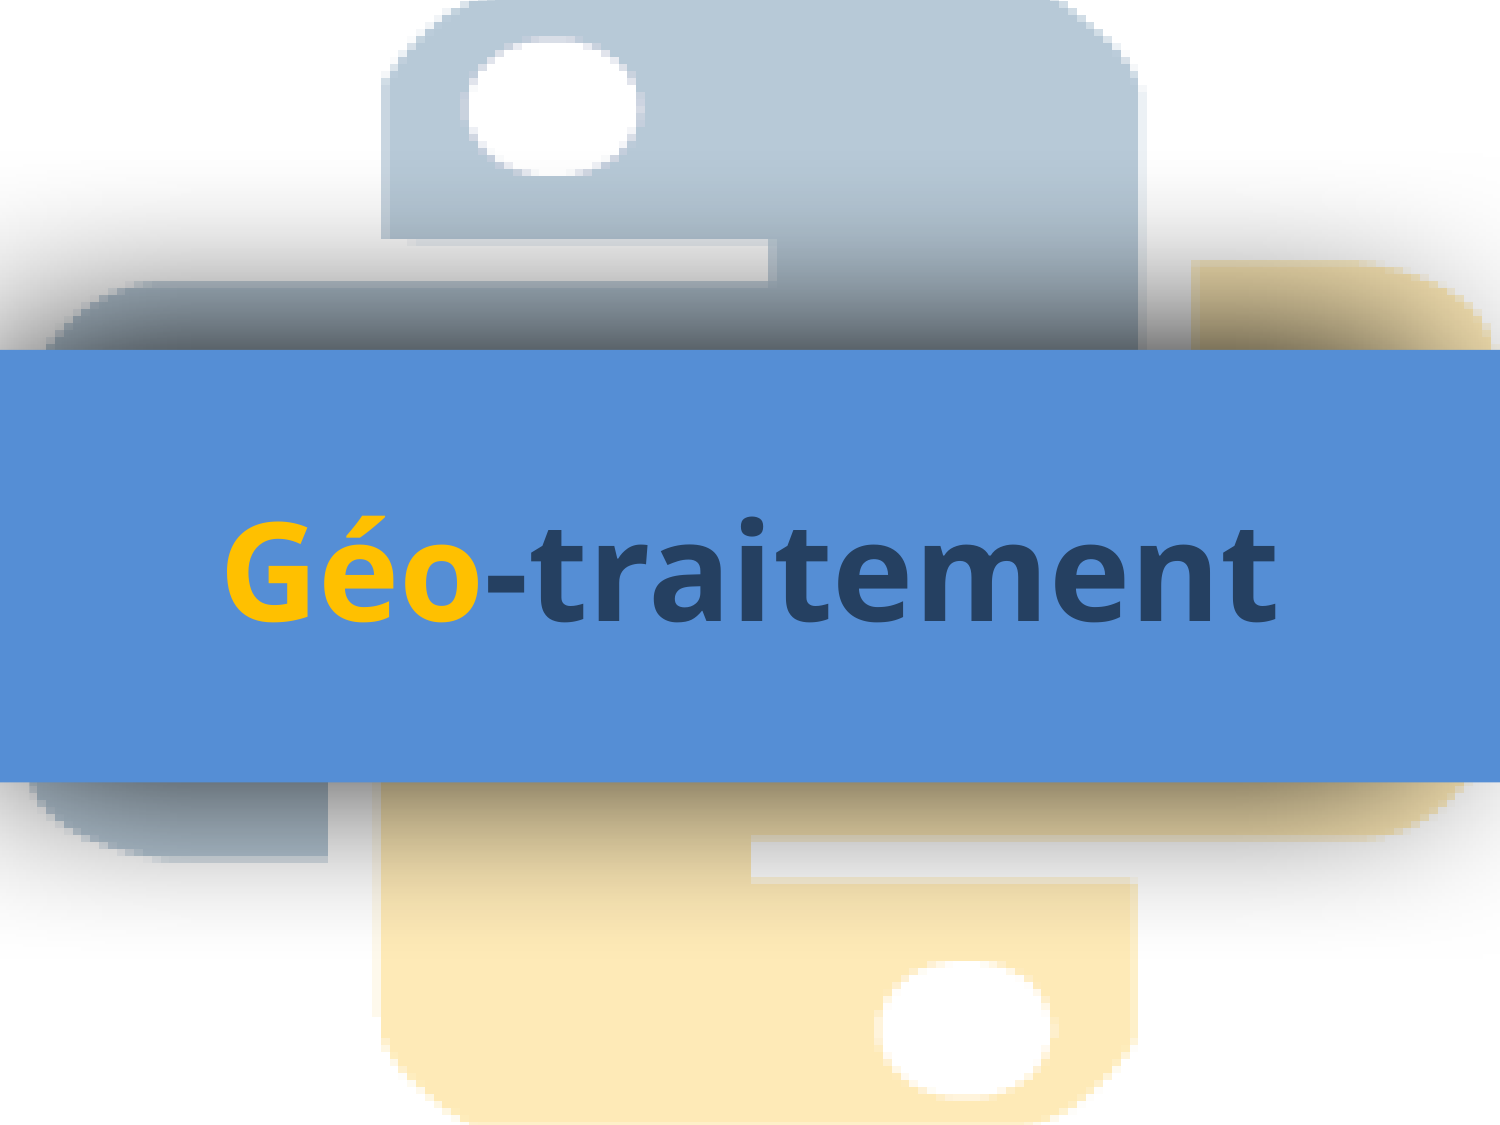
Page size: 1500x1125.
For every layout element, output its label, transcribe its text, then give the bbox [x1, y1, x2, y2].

text_box [27, 874, 1500, 1125]
text_box [27, 0, 1500, 237]
text_box Géo-traitement [0, 349, 1500, 783]
